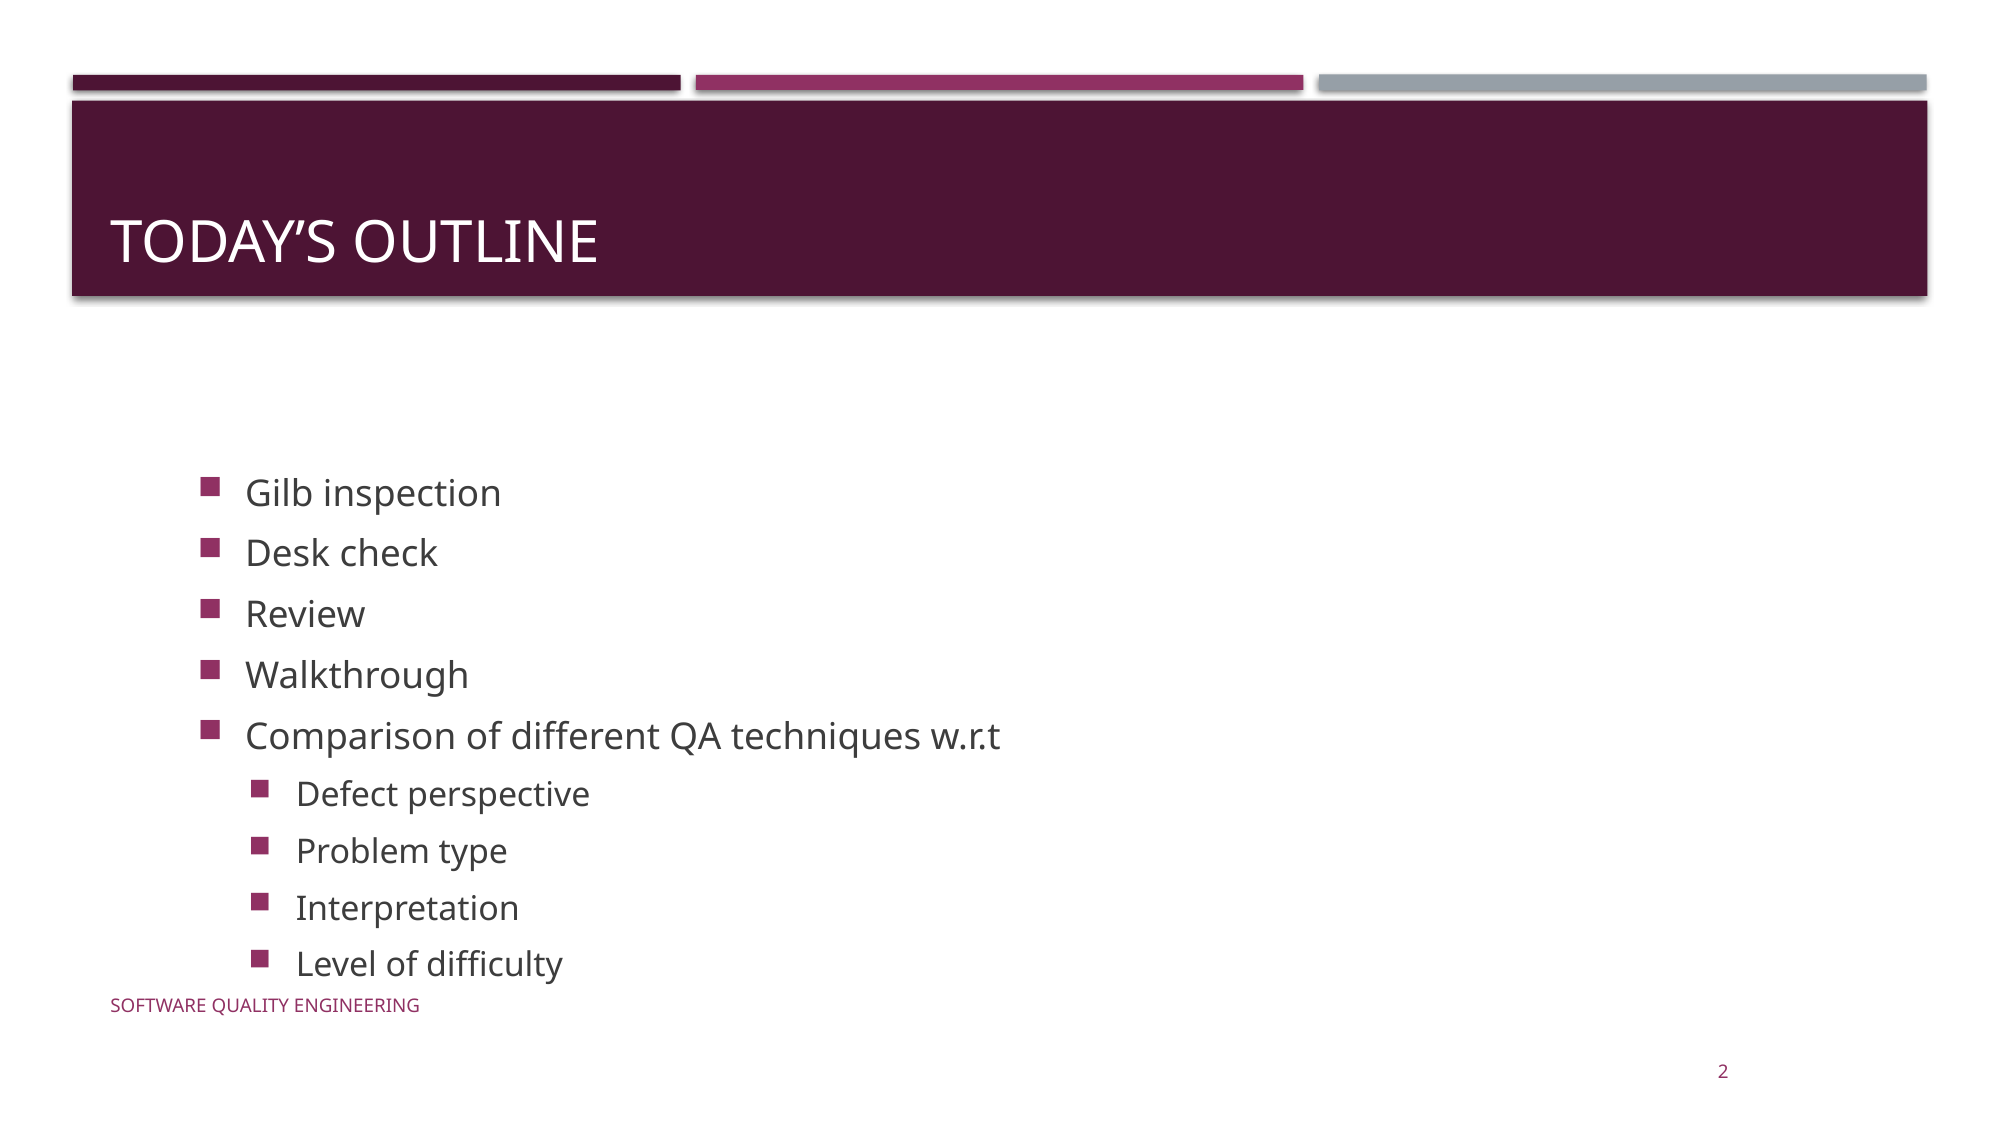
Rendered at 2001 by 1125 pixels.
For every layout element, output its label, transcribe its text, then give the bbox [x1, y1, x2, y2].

footer Software Quality Engineering [95, 976, 1230, 1037]
list Gilb inspection Desk check Review Walkthrough Comparison of different QA techniques w.r.t Defect perspective Problem type Interpretation Level of difficulty [182, 339, 1758, 995]
title Today’s Outline [95, 115, 1905, 282]
slide_number 2 [1651, 1042, 1744, 1103]
